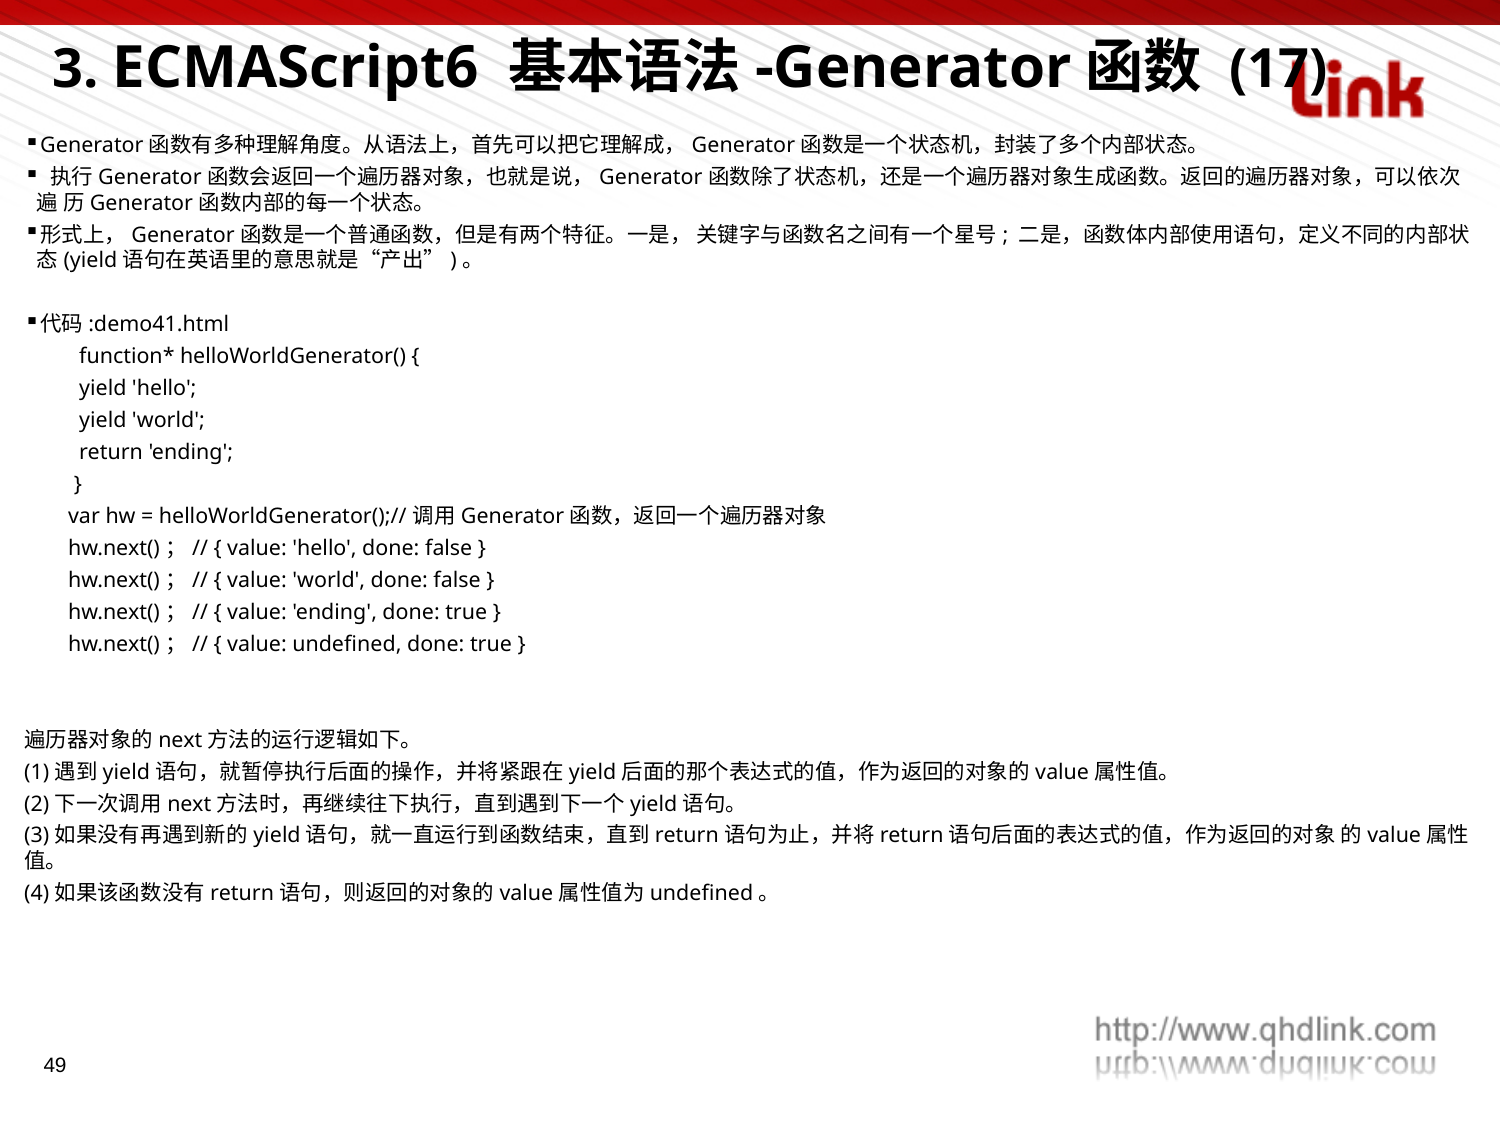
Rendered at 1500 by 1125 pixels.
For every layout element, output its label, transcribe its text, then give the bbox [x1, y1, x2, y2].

picture [0, 0, 1500, 1125]
title 3. ECMAScript6 基本语法-Generator函数 (17) [51, 36, 1478, 144]
list Generator函数有多种理解角度。从语法上，首先可以把它理解成，Generator函数是一个状态机，封装了多个内部状态。 执行Generator函数会返回一个遍历器对象，也就是说，Generator函数除了状态机，还是一个遍历器对象生成函数。返回的遍历器对象，可以依次遍 历Generator函数内部的每一个状态。 形式上，Generator函数是一个普通函数，但是有两个特征。一是， 关键字与函数名之间有一个星号; 二是，函数体内部使用语句，定义不同的内部状态(yield语句在英语里的意思就是“产出”)。 代码:demo41.html function* helloWorldGenerator() { yield 'hello'; yield 'world'; return 'ending'; } var hw = helloWorldGenerator();//调用Generator函数，返回一个遍历器对象 hw.next()；// { value: 'hello', done: false } hw.next()；// { value: 'world', done: false } hw.next()；// { value: 'ending', done: true } hw.next()；// { value: undefined, done: true } 遍历器对象的next方法的运行逻辑如下。 (1)遇到yield语句，就暂停执行后面的操作，并将紧跟在yield后面的那个表达式的值，作为返回的对象的value属性值。 (2)下一次调用next方法时，再继续往下执行，直到遇到下一个yield语句。 (3)如果没有再遇到新的yield语句，就一直运行到函数结束，直到return语句为止，并将return语句后面的表达式的值，作为返回的对象 的value属性值。 (4)如果该函数没有return语句，则返回的对象的value属性值为undefined。 [23, 130, 1477, 1125]
